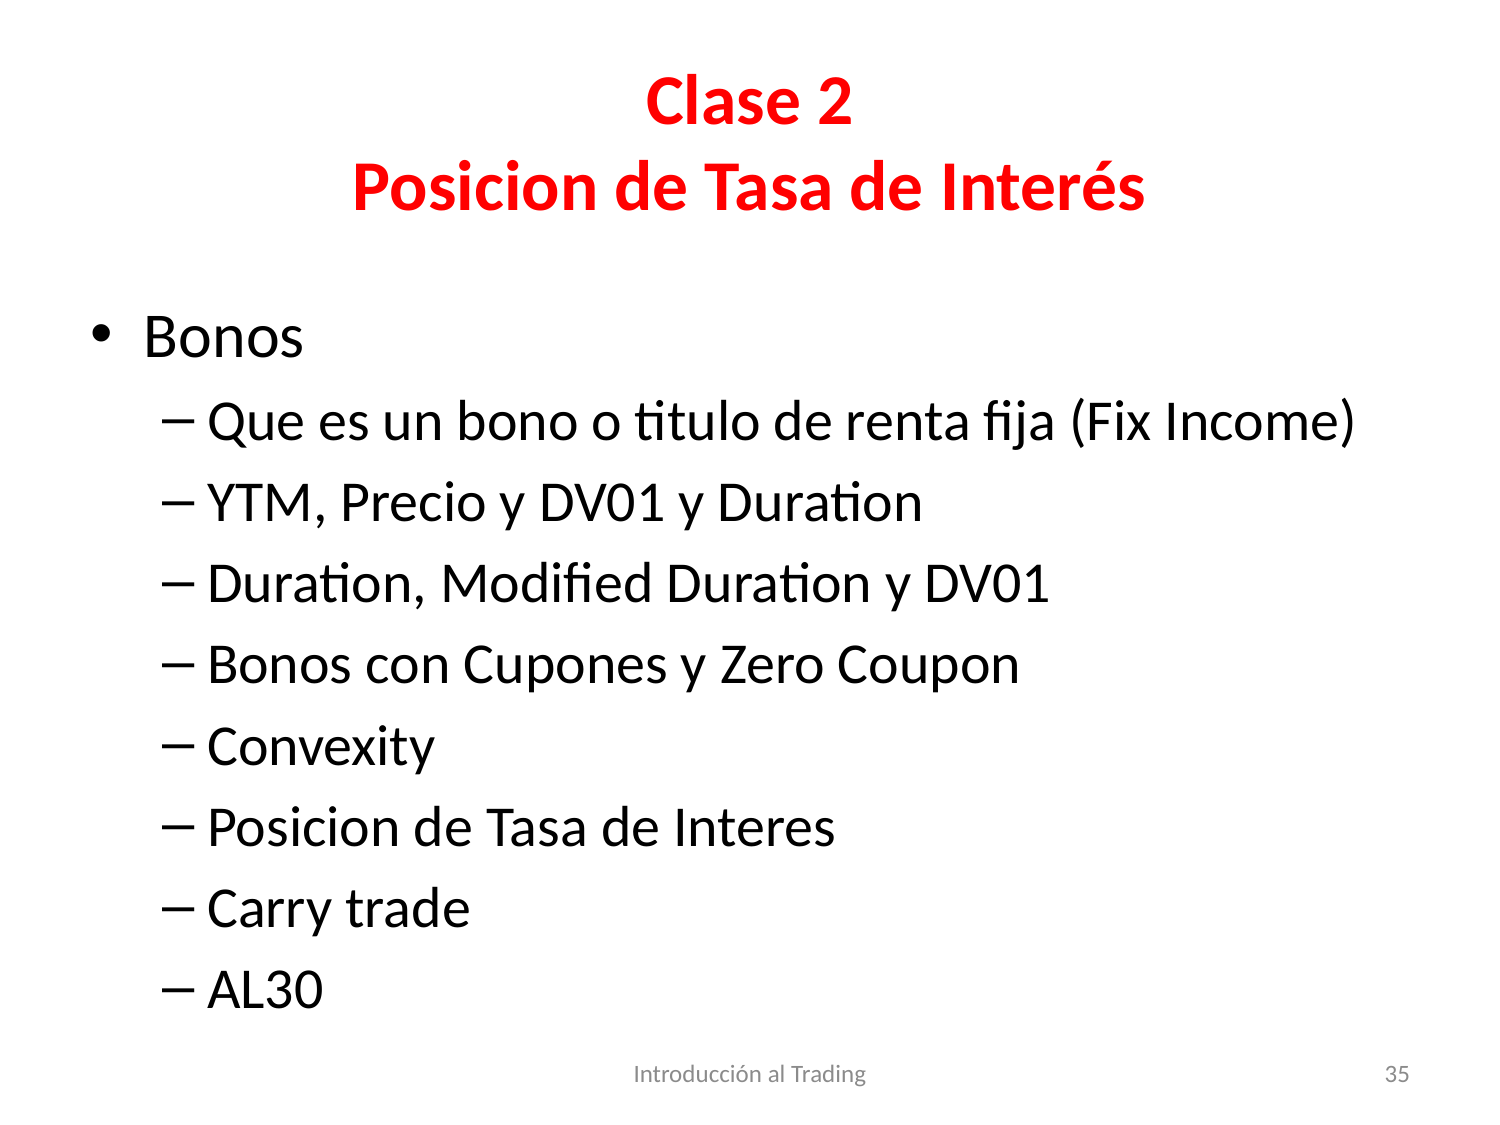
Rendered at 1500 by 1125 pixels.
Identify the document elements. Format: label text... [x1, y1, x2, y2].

list Bonos Que es un bono o titulo de renta fija (Fix Income) YTM, Precio y DV01 y Duration Duration, Modified Duration y DV01 Bonos con Cupones y Zero Coupon Convexity Posicion de Tasa de Interes Carry trade AL30 [75, 286, 1480, 1029]
title Clase 2 Posicion de Tasa de Interés [75, 45, 1425, 233]
slide_number 35 [1074, 1042, 1425, 1103]
footer Introducción al Trading [512, 1042, 988, 1103]
